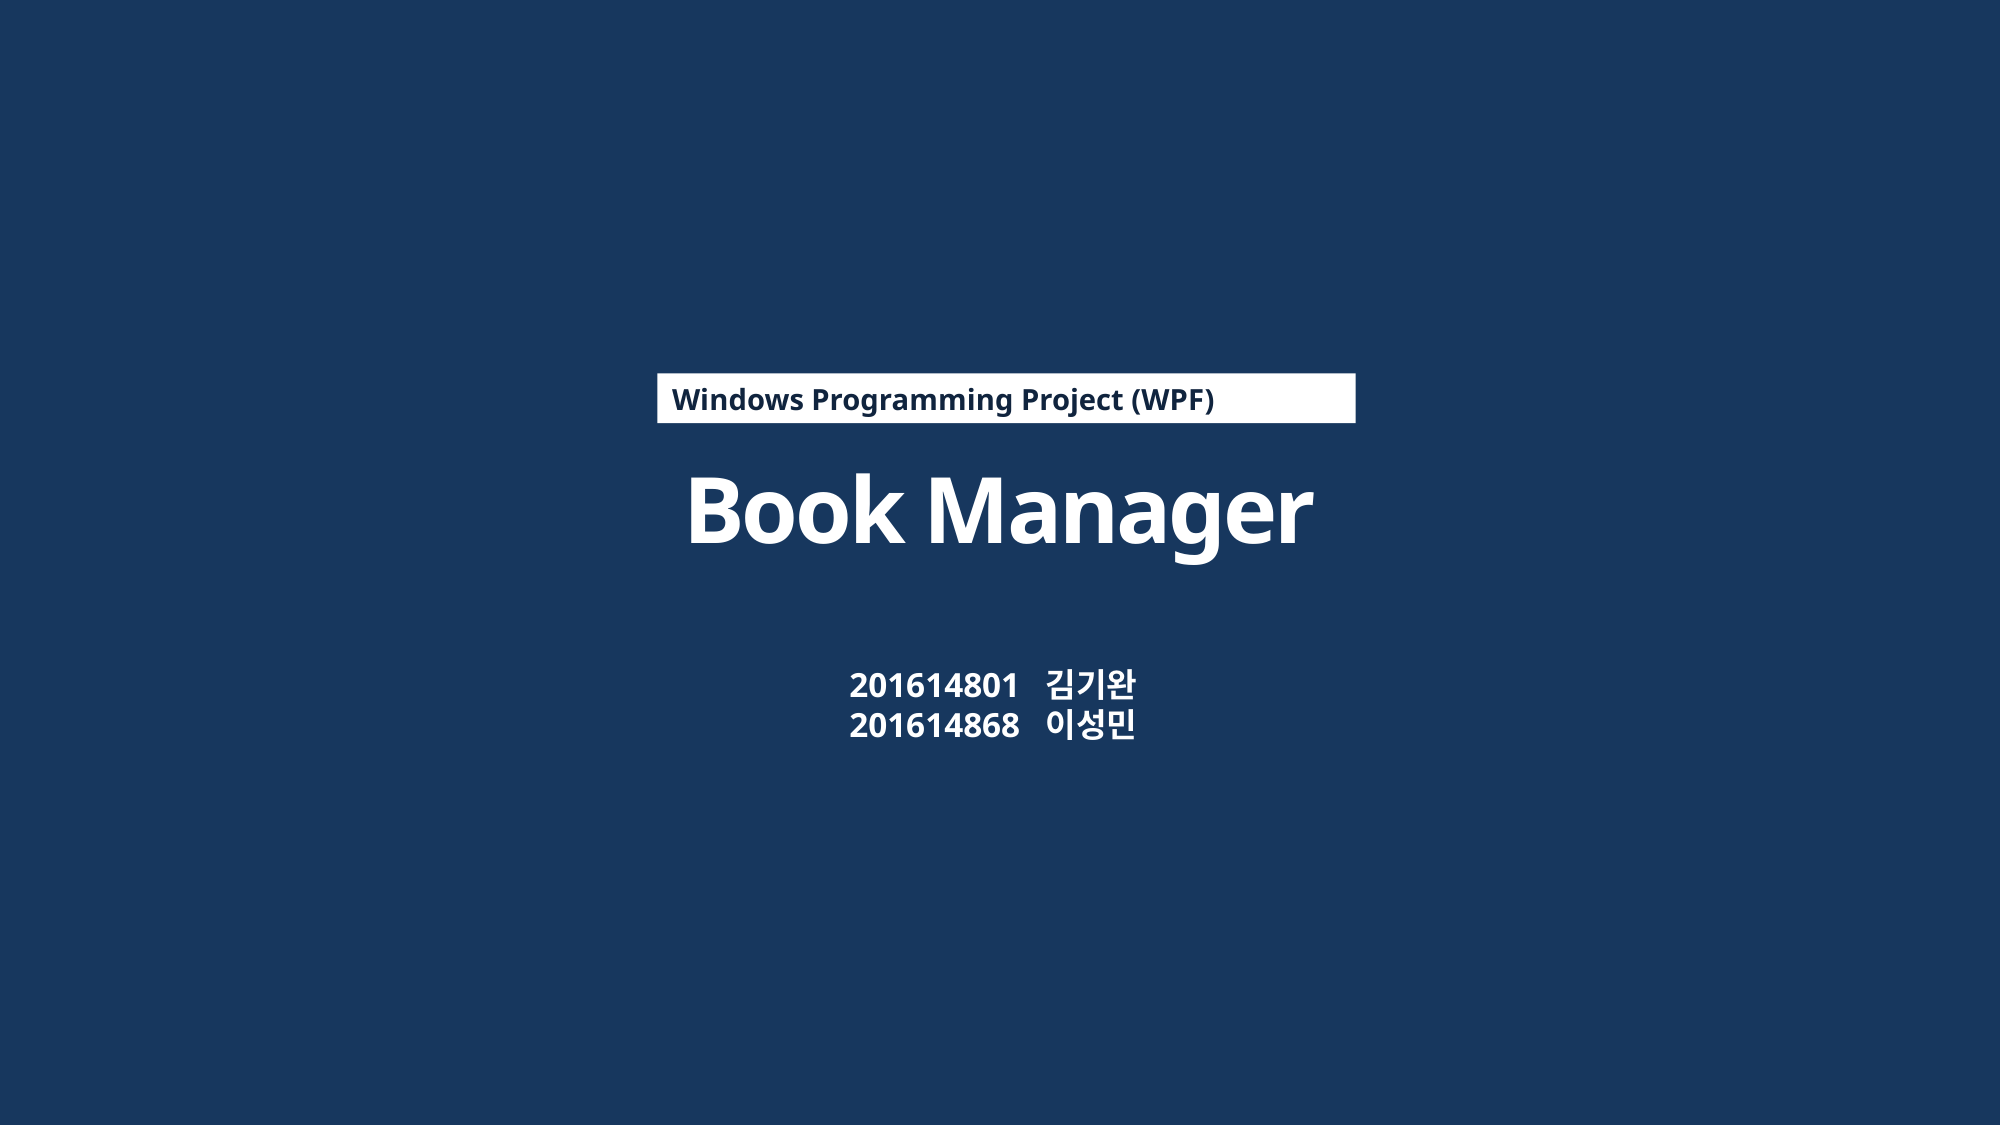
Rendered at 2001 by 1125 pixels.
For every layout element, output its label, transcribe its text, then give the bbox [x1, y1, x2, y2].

text_box Book Manager [551, 444, 1449, 569]
text_box Windows Programming Project (WPF) [657, 373, 1356, 424]
text_box 201614801 김기완 201614868 이성민 [834, 656, 1284, 752]
